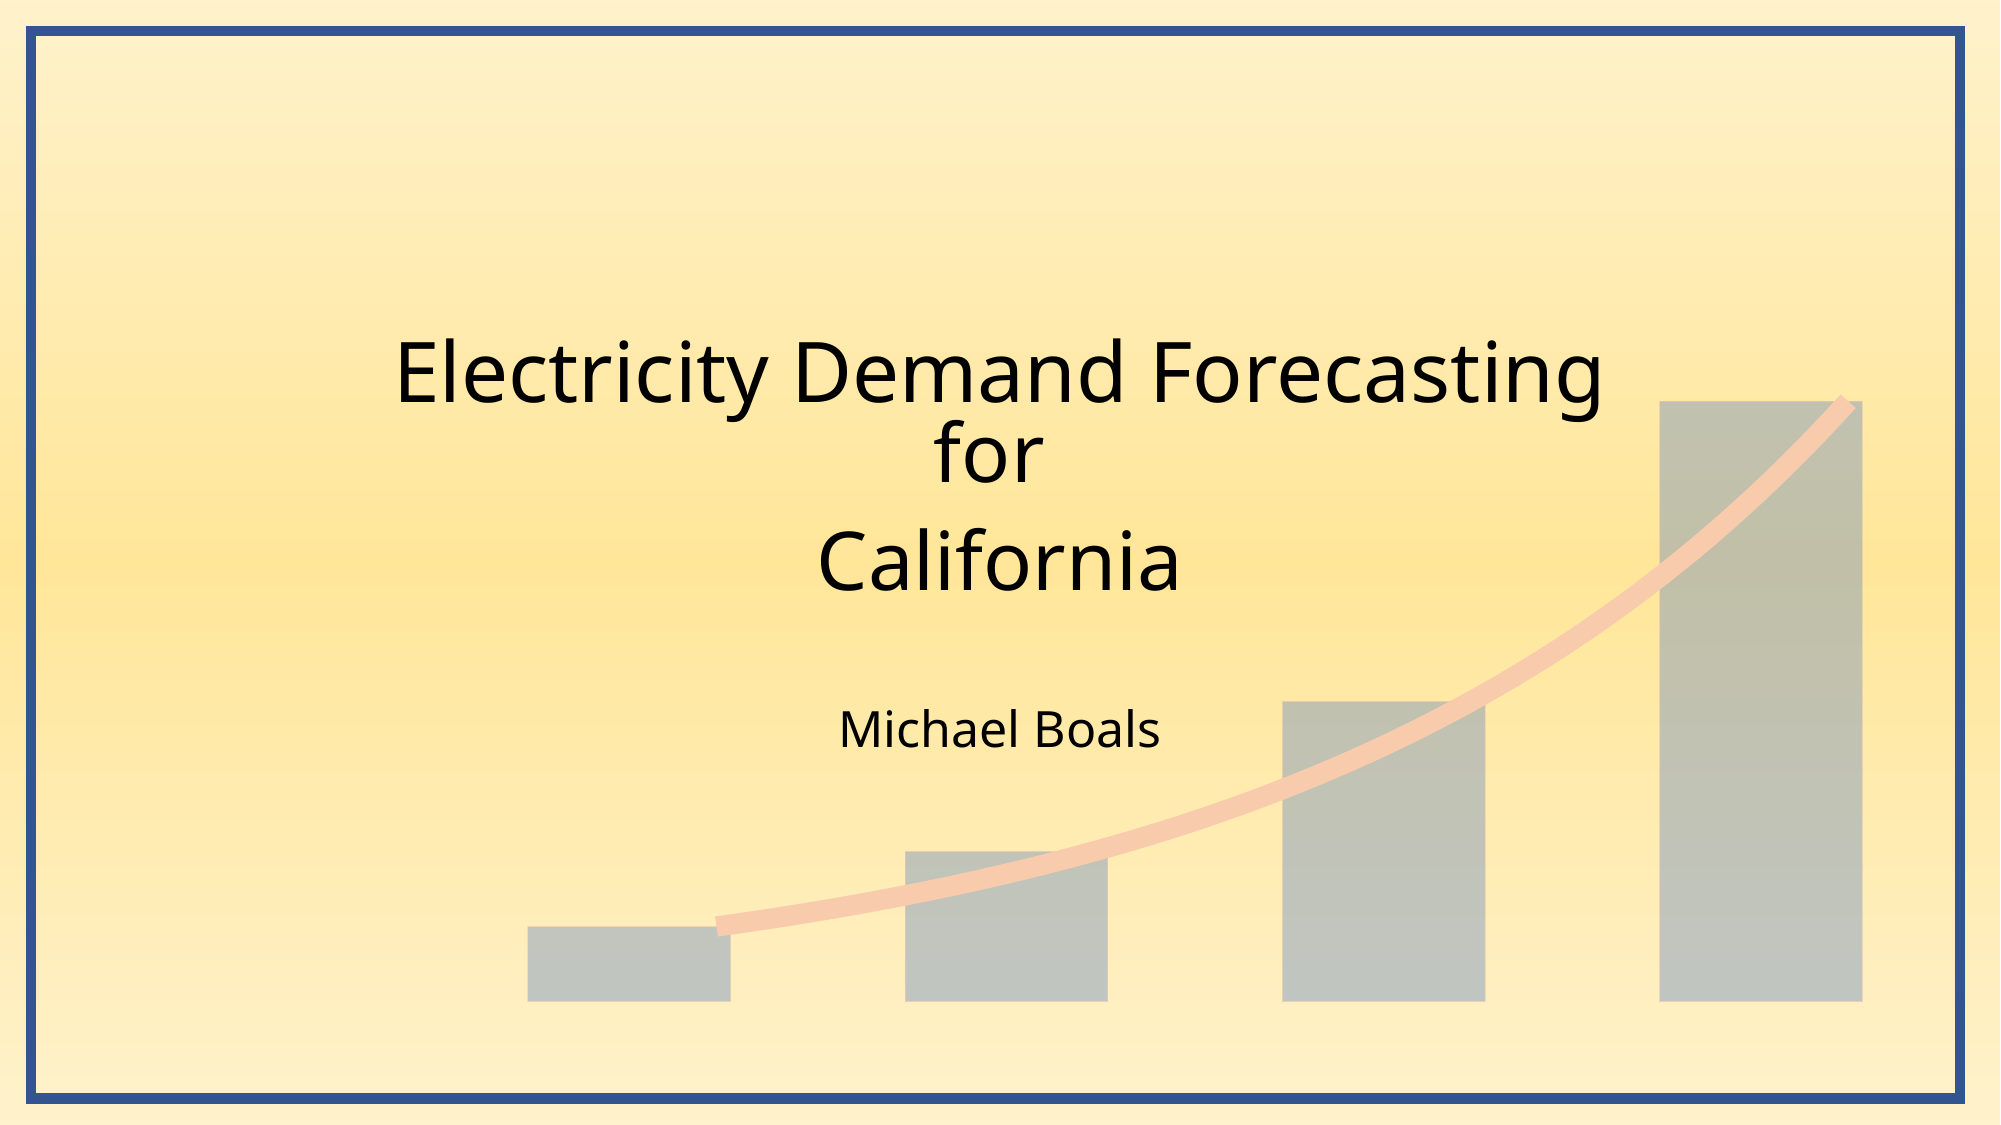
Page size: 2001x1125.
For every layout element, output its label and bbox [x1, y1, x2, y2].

chart [425, 221, 2000, 1111]
text_box [30, 30, 1961, 1100]
